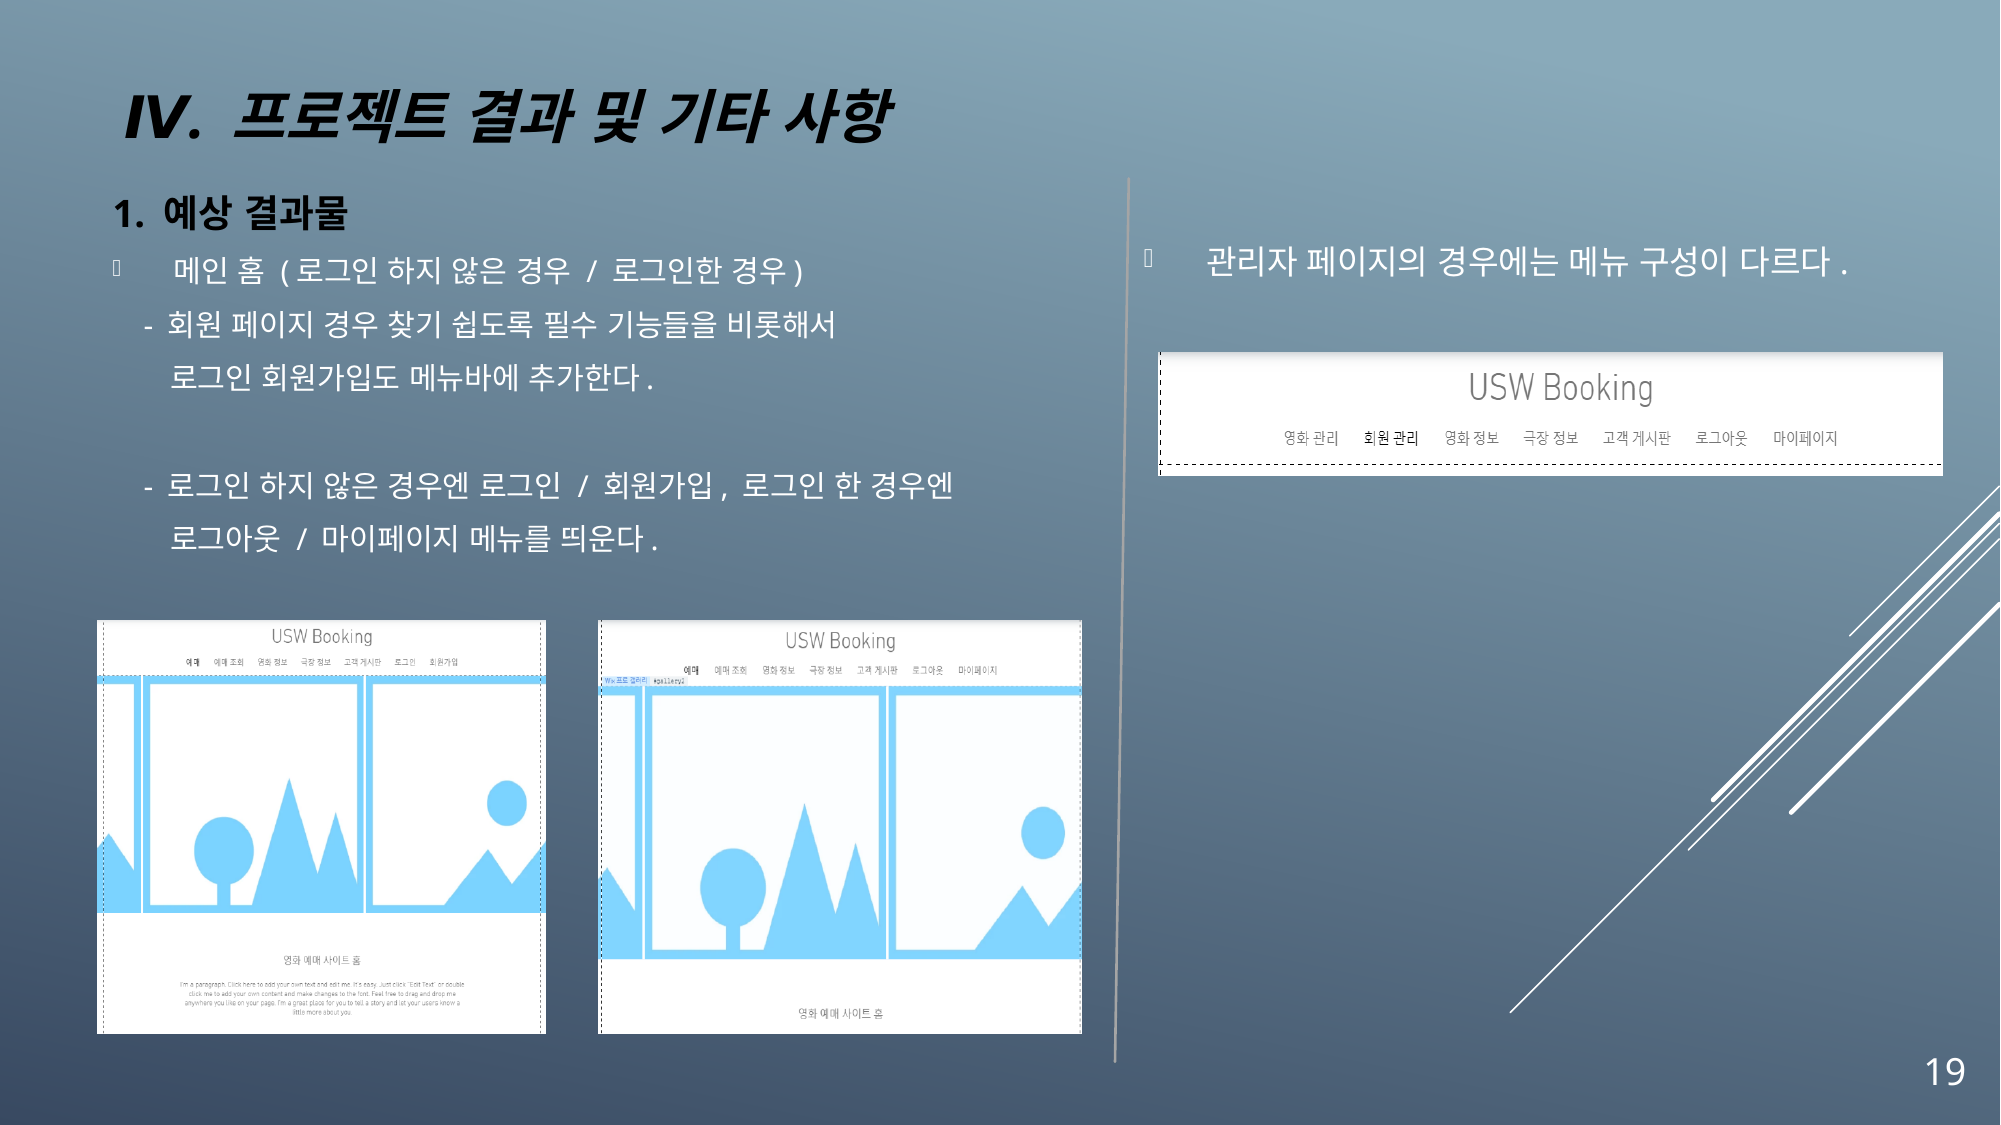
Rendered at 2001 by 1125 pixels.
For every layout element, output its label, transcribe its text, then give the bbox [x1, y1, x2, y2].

picture [598, 619, 1082, 1034]
picture [97, 619, 547, 1034]
picture [1158, 352, 1944, 476]
list 1. 예상 결과물 메인 홈 (로그인 하지 않은 경우 / 로그인한 경우) - 회원 페이지 경우 찾기 쉽도록 필수 기능들을 비롯해서 로그인 회원가입도 메뉴바에 추가한다. - 로그인 하지 않은 경우엔 로그인 / 회원가입, 로그인 한 경우엔 로그아웃 / 마이페이지 메뉴를 띄운다. [97, 178, 1063, 568]
title Ⅳ. 프로젝트 결과 및 기타 사항 [109, 72, 1510, 229]
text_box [1114, 178, 1129, 1063]
text_box 19 [1908, 1040, 2000, 1101]
text_box 관리자 페이지의 경우에는 메뉴 구성이 다르다. [1128, 76, 1973, 446]
